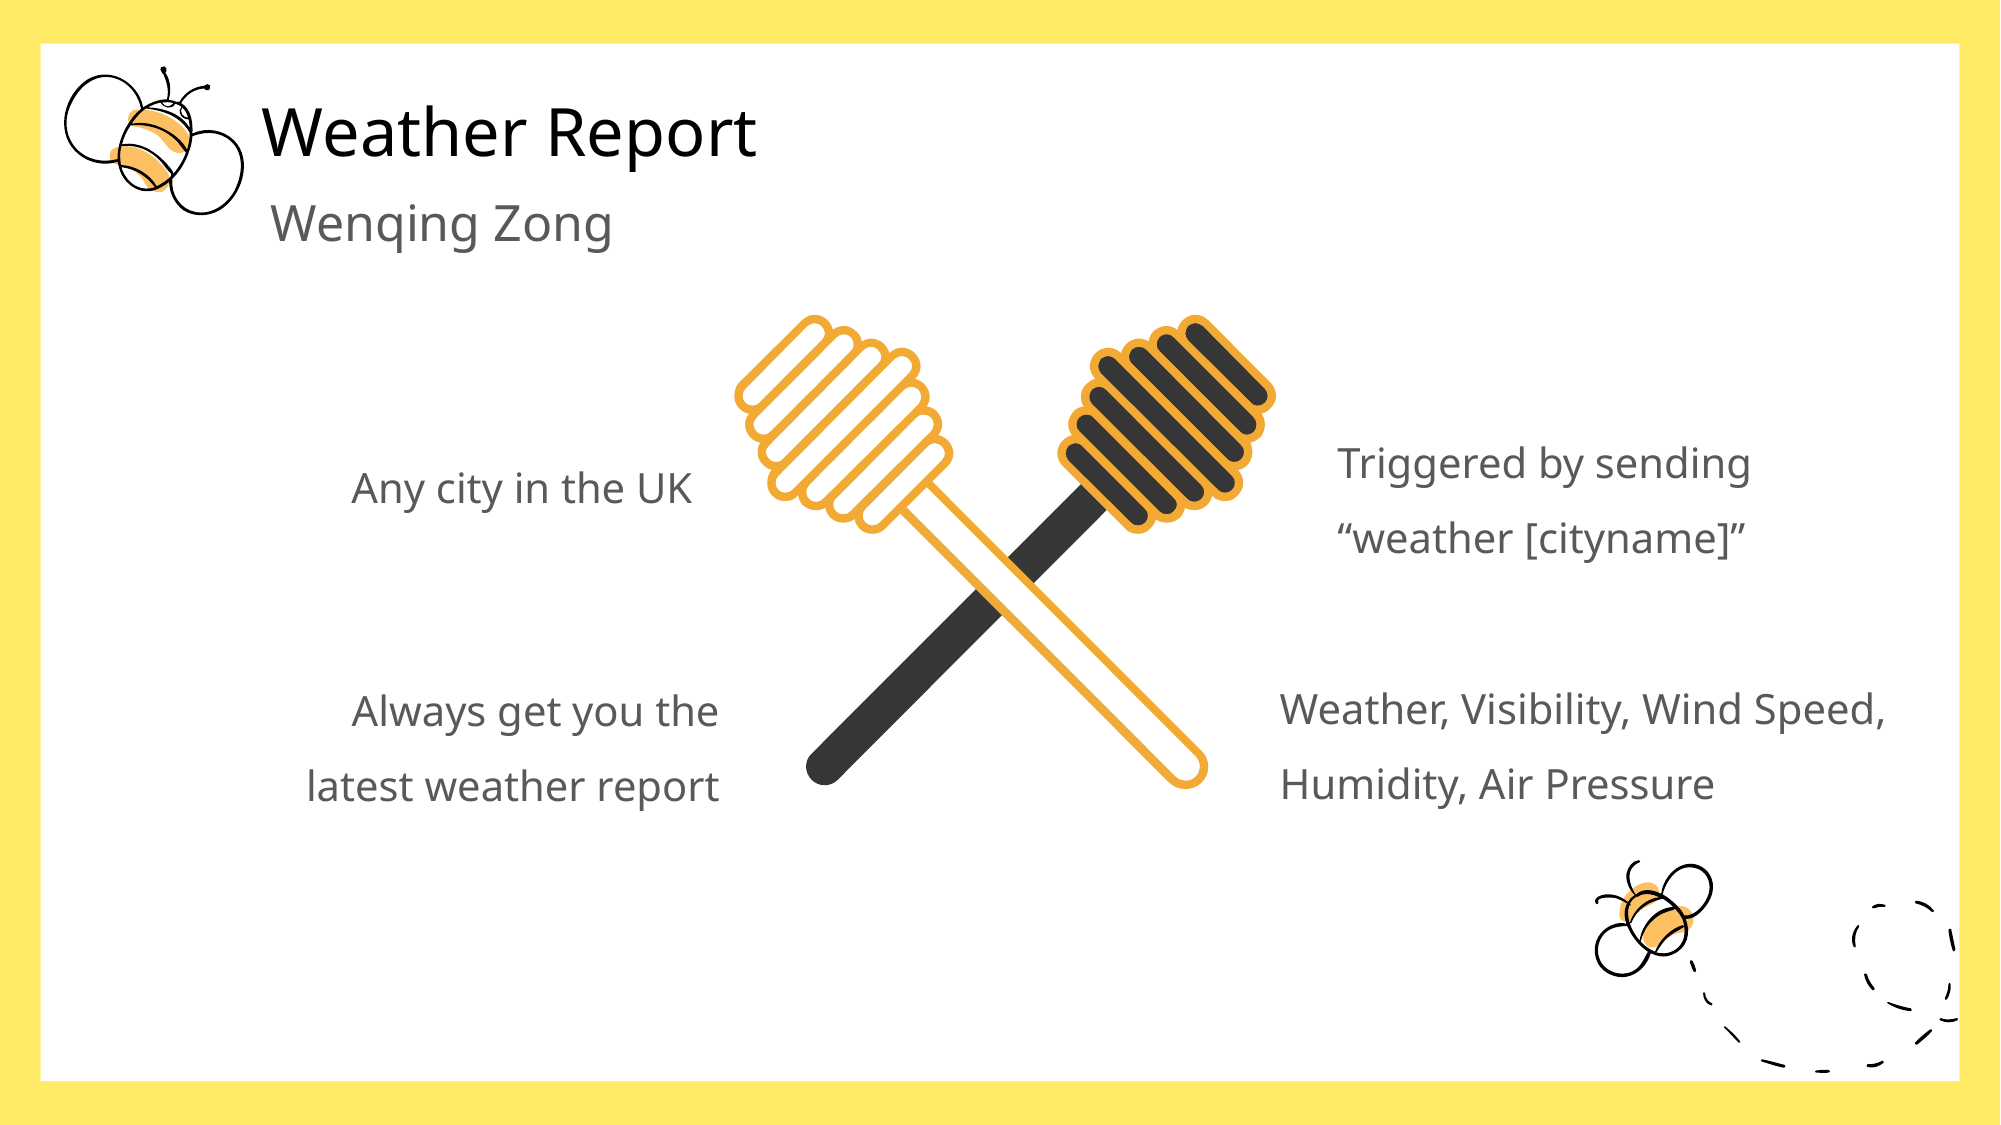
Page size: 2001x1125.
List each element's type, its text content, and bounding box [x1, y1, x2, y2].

text_box Any city in the UK [192, 429, 707, 519]
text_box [1209, 314, 1276, 787]
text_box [734, 314, 1209, 789]
text_box Weather, Visibility, Wind Speed, Humidity, Air Pressure [1264, 650, 1906, 816]
text_box Wenqing Zong [255, 183, 630, 259]
picture [1594, 739, 1990, 1073]
picture [63, 65, 245, 216]
text_box Weather Report [247, 82, 970, 177]
text_box Always get you the latest weather report [219, 652, 735, 818]
text_box Triggered by sending “weather [cityname]” [1322, 404, 1833, 570]
